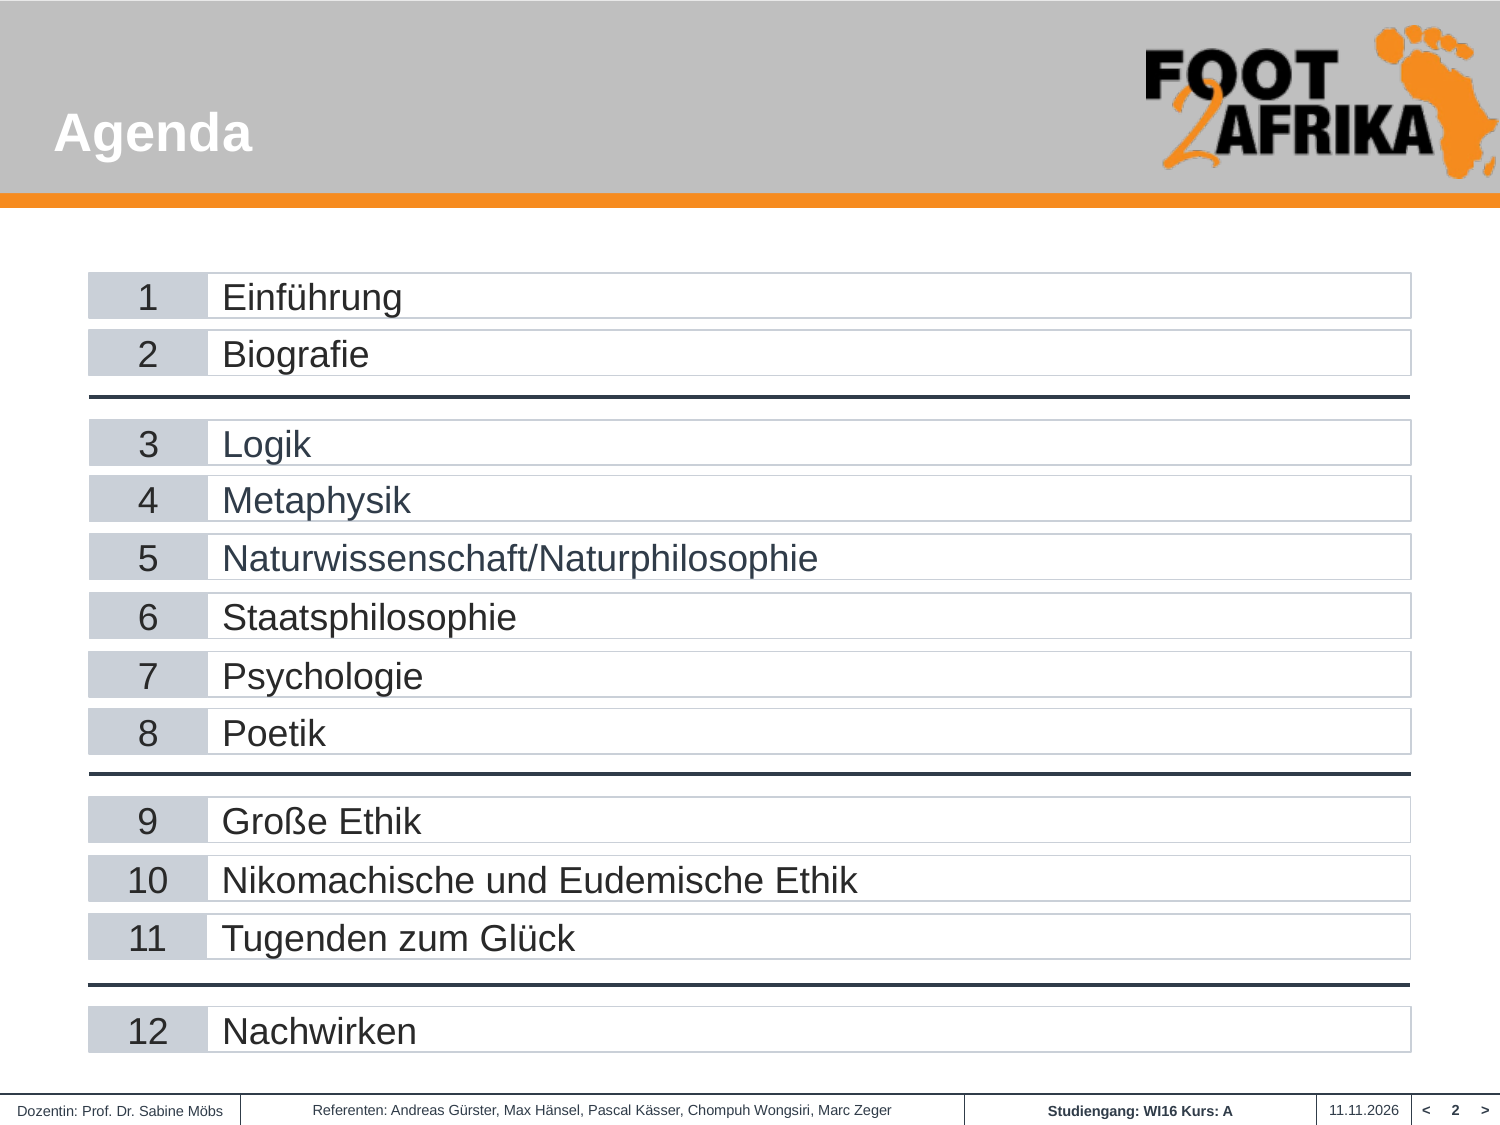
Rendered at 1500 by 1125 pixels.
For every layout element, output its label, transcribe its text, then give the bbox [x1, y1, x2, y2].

text_box Logik [205, 418, 1413, 467]
text_box 3 [88, 418, 205, 467]
text_box Metaphysik [205, 473, 1413, 523]
text_box 2 [87, 328, 205, 378]
text_box 7 [87, 650, 205, 699]
text_box Nachwirken [205, 1005, 1413, 1054]
text_box 10 [87, 853, 205, 903]
text_box Nikomachische und Eudemische Ethik [205, 853, 1413, 903]
text_box 4 [87, 474, 209, 523]
text_box 11 [86, 912, 204, 961]
text_box Psychologie [205, 650, 1413, 699]
text_box Tugenden zum Glück [204, 912, 1412, 961]
text_box Naturwissenschaft/Naturphilosophie [205, 532, 1413, 581]
text_box 8 [87, 706, 205, 756]
text_box 5 [87, 532, 205, 581]
text_box Große Ethik [205, 795, 1413, 845]
text_box 9 [87, 795, 205, 845]
text_box 6 [87, 591, 205, 640]
title Agenda [52, 31, 1093, 174]
picture [1146, 25, 1499, 179]
text_box Staatsphilosophie [205, 591, 1413, 640]
text_box Poetik [205, 706, 1413, 756]
text_box 12 [87, 1005, 205, 1054]
text_box Biografie [205, 328, 1413, 378]
text_box Einführung [205, 271, 1413, 320]
text_box 1 [87, 271, 205, 320]
